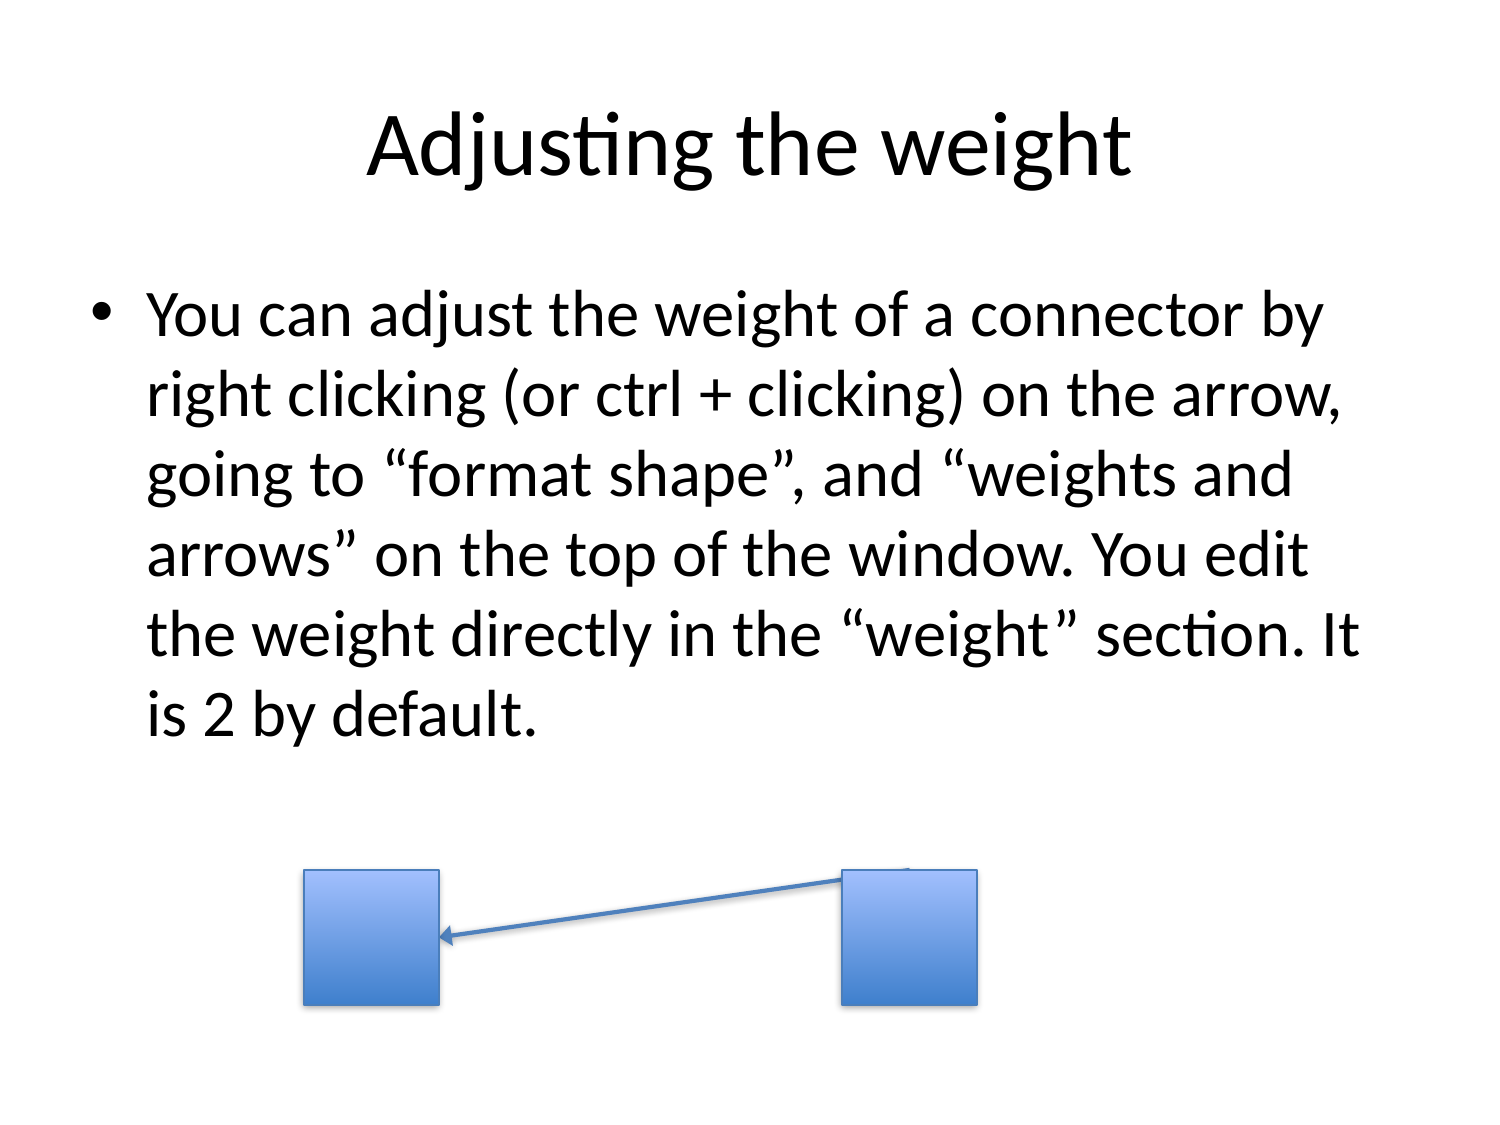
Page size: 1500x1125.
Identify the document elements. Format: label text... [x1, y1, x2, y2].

text_box [841, 869, 978, 1006]
text_box [303, 869, 440, 1006]
list You can adjust the weight of a connector by right clicking (or ctrl + clicking) on the arrow, going to “format shape”, and “weights and arrows” on the top of the window. You edit the weight directly in the “weight” section. It is 2 by default. [75, 262, 1425, 1005]
title Adjusting the weight [75, 45, 1425, 233]
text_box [438, 869, 910, 938]
